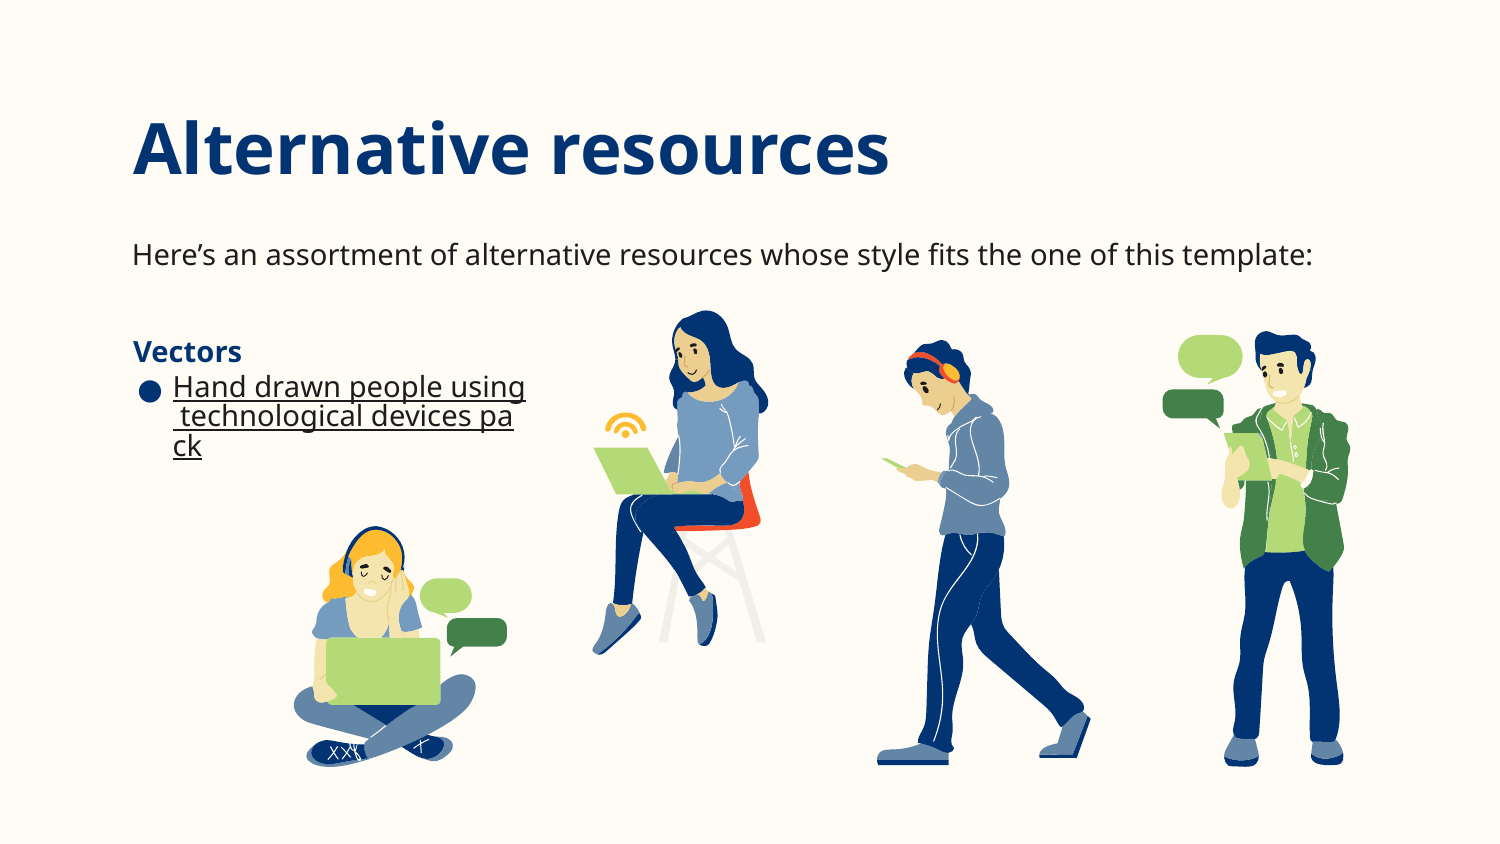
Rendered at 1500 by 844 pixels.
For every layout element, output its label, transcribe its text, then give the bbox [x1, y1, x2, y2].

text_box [290, 525, 508, 768]
list Vectors Hand drawn people using technological devices pack [118, 318, 542, 489]
title Alternative resources [118, 88, 1382, 181]
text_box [876, 339, 1092, 766]
text_box Here’s an assortment of alternative resources whose style fits the one of this template: [116, 221, 1381, 287]
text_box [592, 310, 769, 655]
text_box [1162, 330, 1351, 767]
